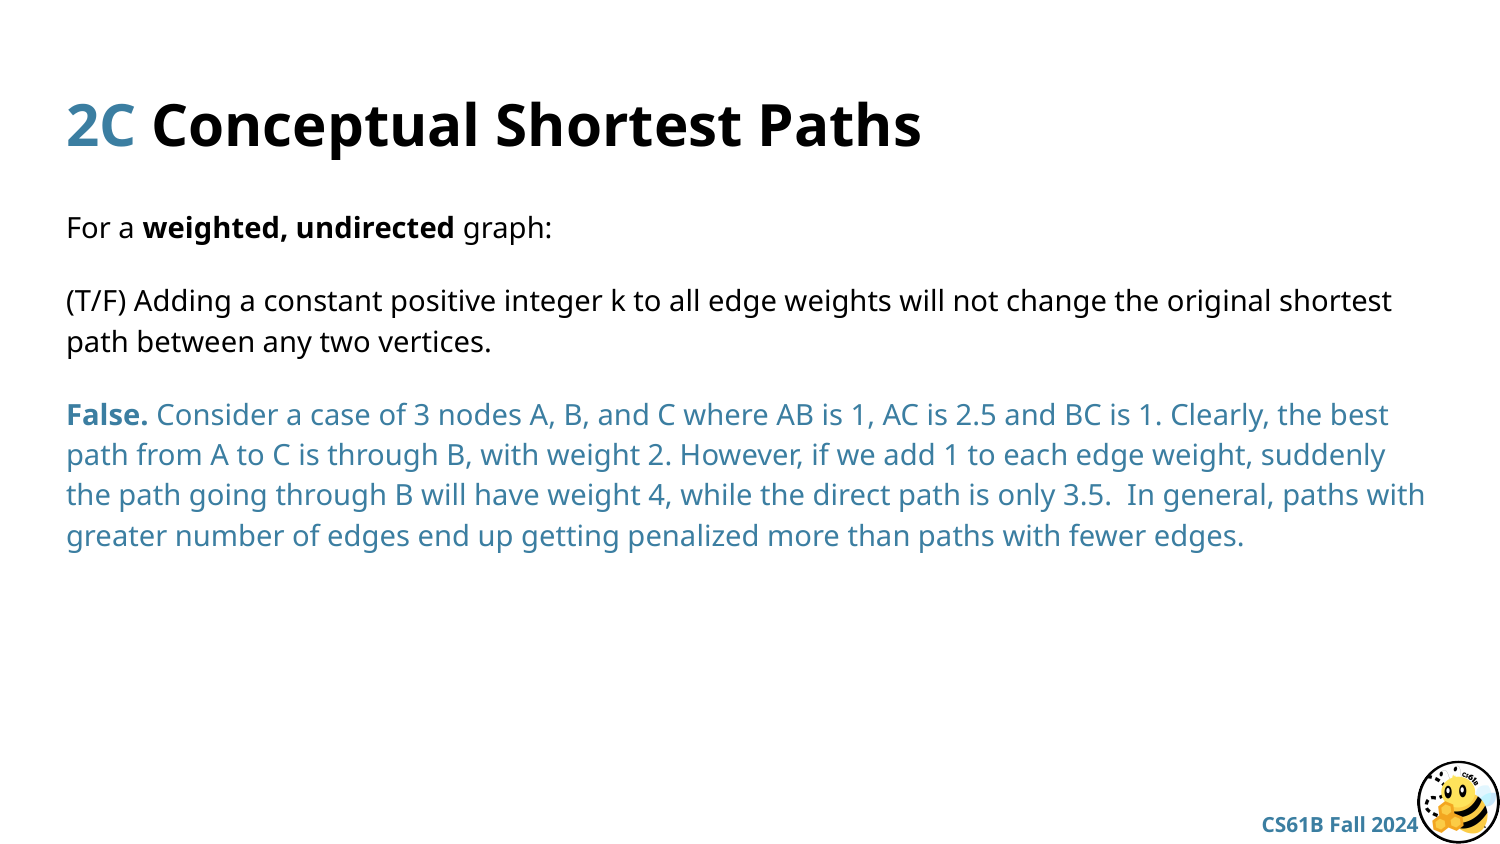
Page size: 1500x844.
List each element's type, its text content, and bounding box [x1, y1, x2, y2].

title 2C Conceptual Shortest Paths [51, 72, 1449, 167]
list For a weighted, undirected graph: (T/F) Adding a constant positive integer k to all edge weights will not change the original shortest path between any two vertices. False. Consider a case of 3 nodes A, B, and C where AB is 1, AC is 2.5 and BC is 1. Clearly, the best path from A to C is through B, with weight 2. However, if we add 1 to each edge weight, suddenly the path going through B will have weight 4, while the direct path is only 3.5. In general, paths with greater number of edges end up getting penalized more than paths with fewer edges. [51, 189, 1449, 750]
picture [1417, 760, 1500, 844]
